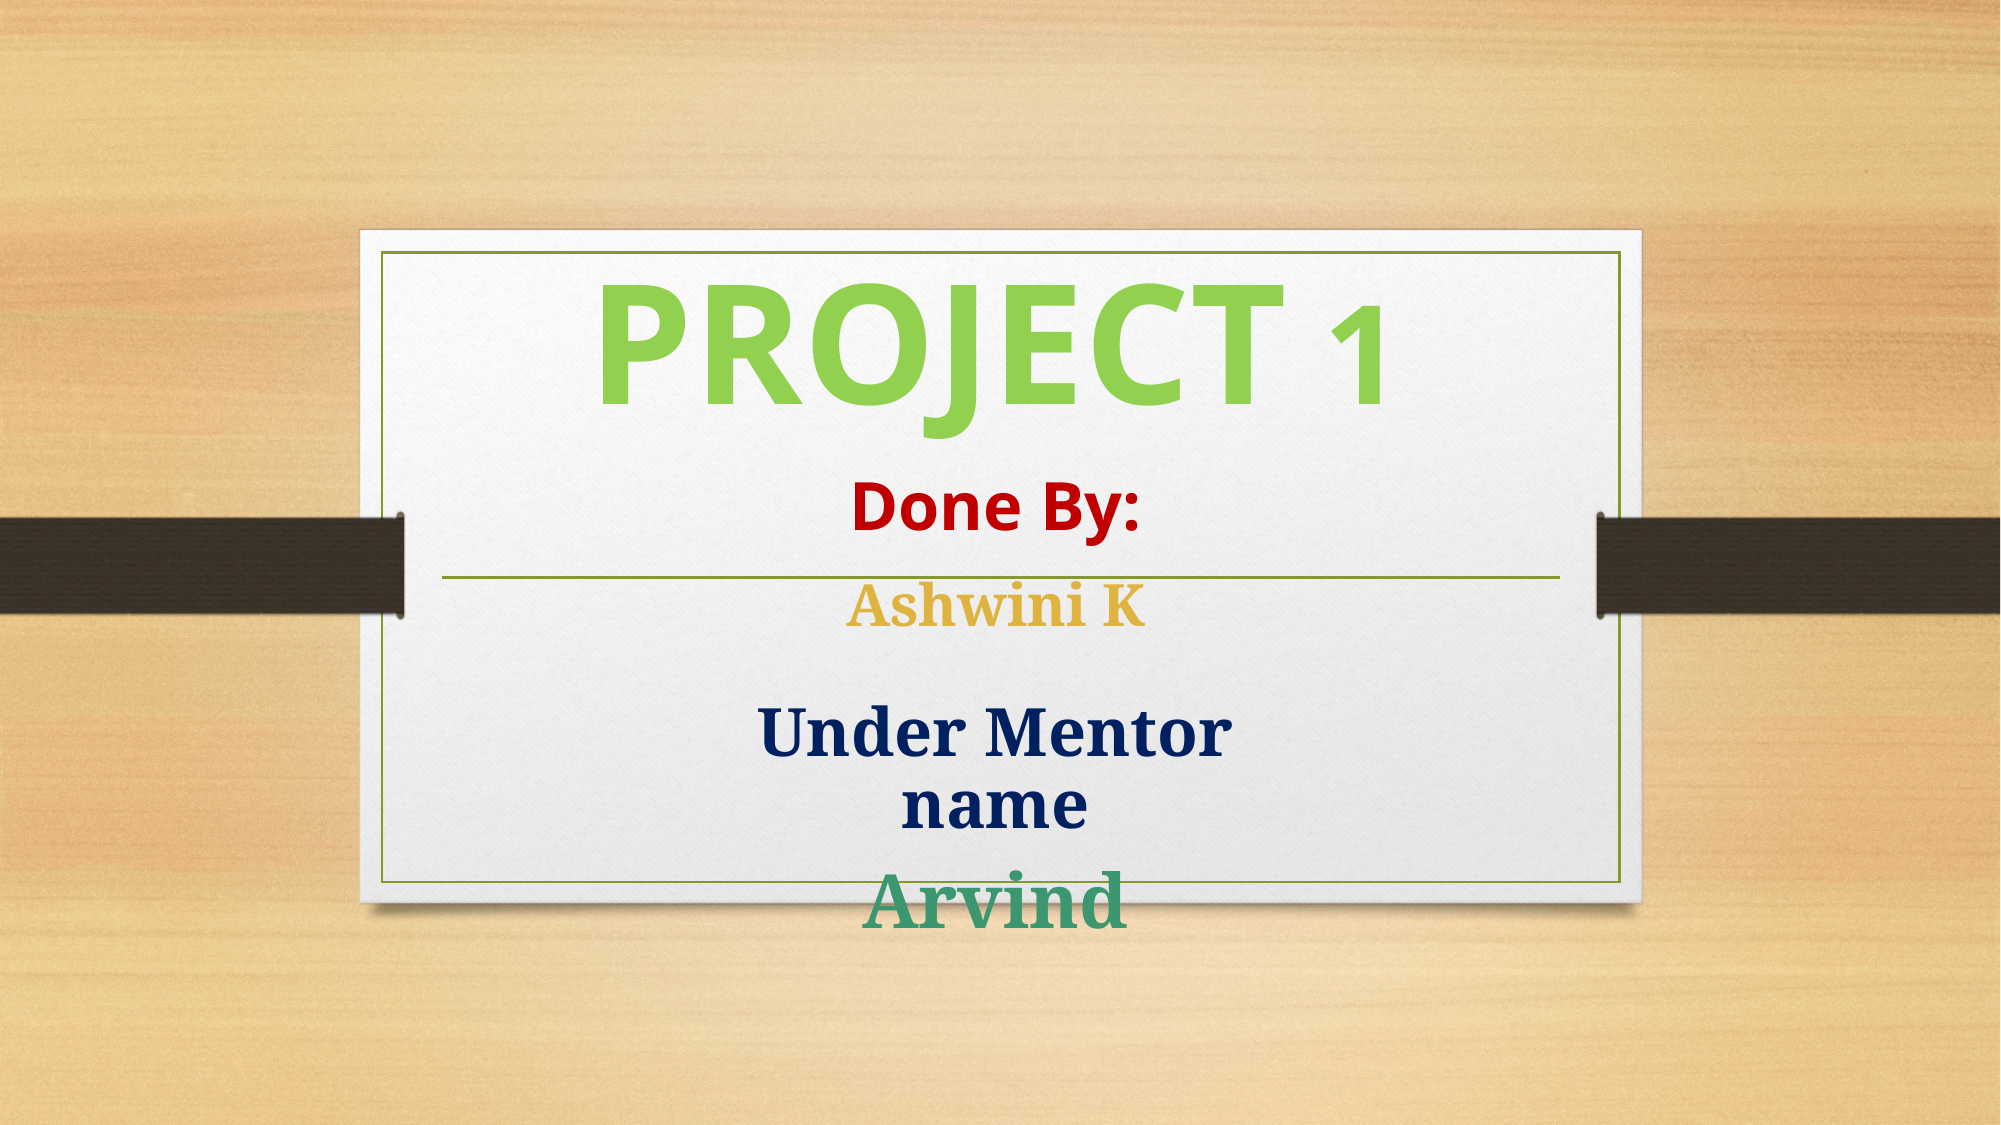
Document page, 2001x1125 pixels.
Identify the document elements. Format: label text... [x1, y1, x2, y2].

text_box Under Mentor name Arvind [642, 691, 1349, 848]
title PROJECT 1 [245, 142, 1746, 534]
subtitle Done By: Ashwini K [642, 456, 1349, 613]
picture [0, 0, 2001, 1125]
